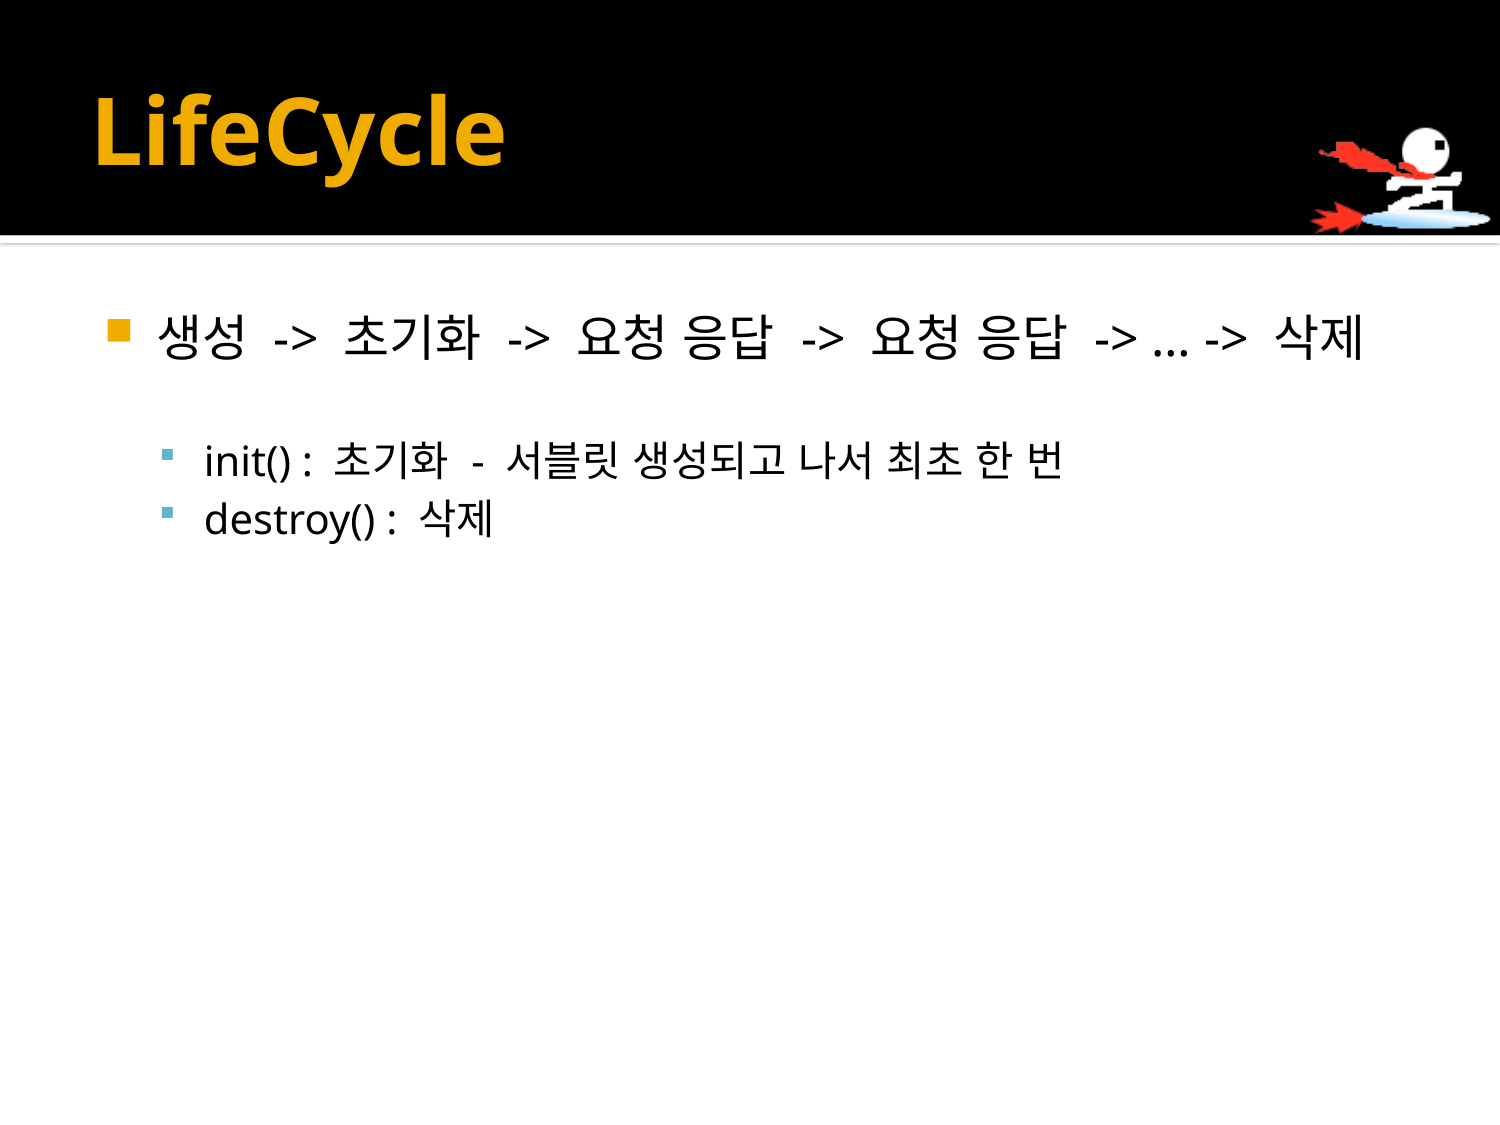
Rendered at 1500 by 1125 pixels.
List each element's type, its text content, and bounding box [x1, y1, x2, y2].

title LifeCycle [75, 25, 1425, 231]
picture [1269, 125, 1500, 235]
list 생성 -> 초기화 -> 요청 응답 -> 요청 응답 -> … -> 삭제 init() : 초기화 - 서블릿 생성되고 나서 최초 한 번 destroy() : 삭제 [75, 291, 1425, 1050]
